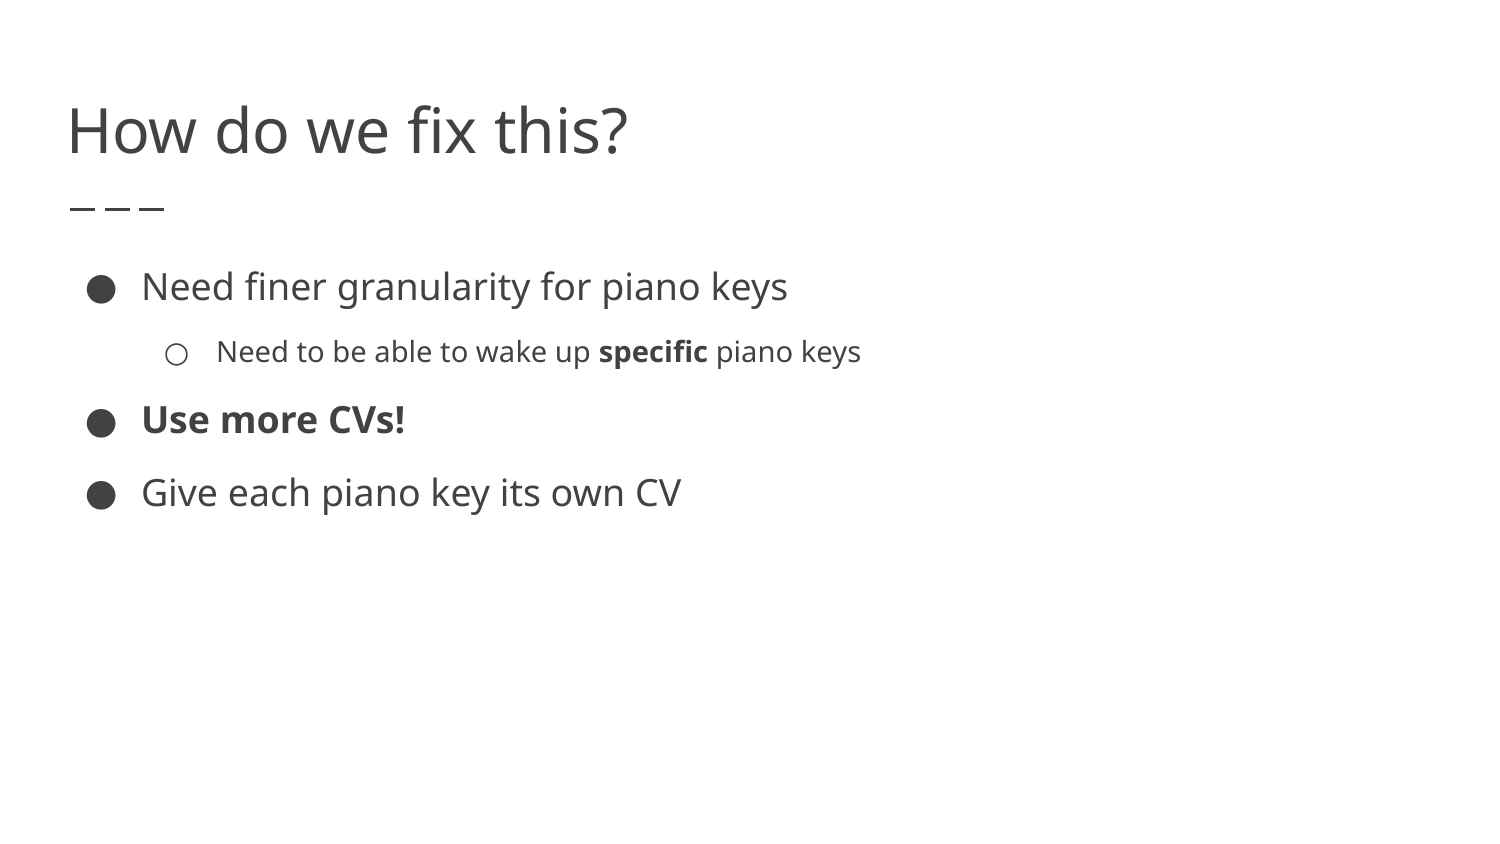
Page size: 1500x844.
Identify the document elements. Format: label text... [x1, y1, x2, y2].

title How do we fix this? [51, 61, 1449, 182]
list Need finer granularity for piano keys Need to be able to wake up specific piano keys Use more CVs! Give each piano key its own CV [51, 240, 1449, 750]
